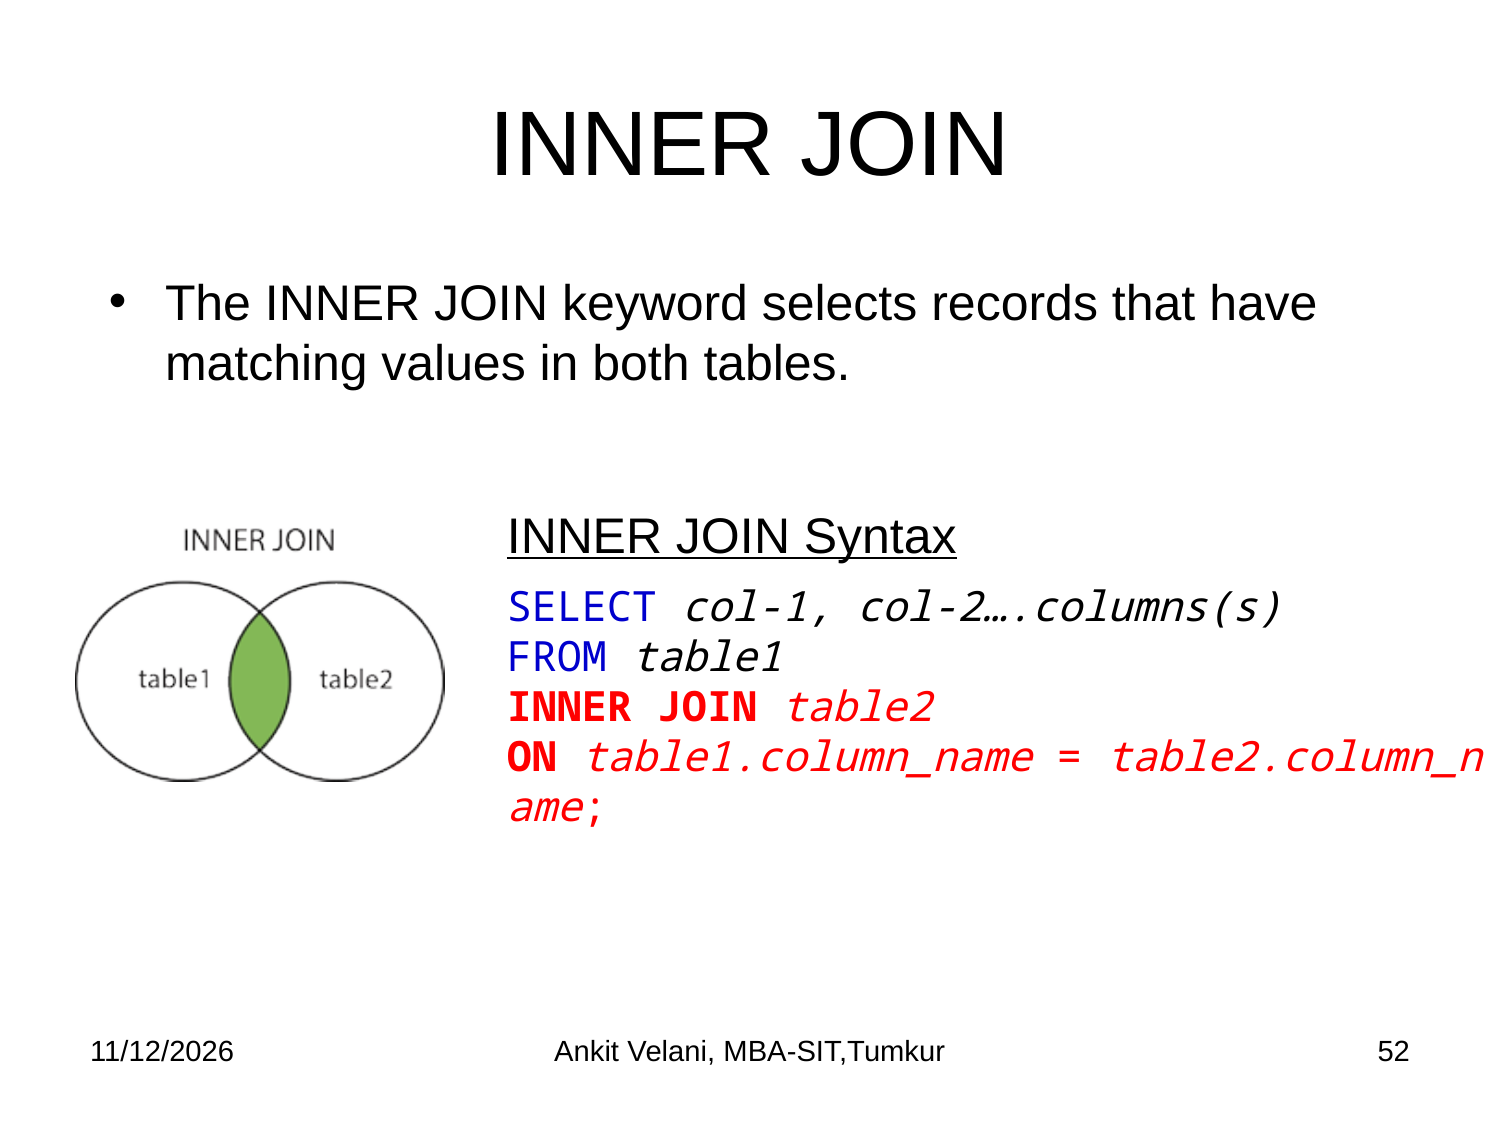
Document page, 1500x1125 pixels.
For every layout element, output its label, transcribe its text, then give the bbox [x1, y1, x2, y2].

list The INNER JOIN keyword selects records that have matching values in both tables. [75, 262, 1425, 1005]
picture [74, 514, 445, 783]
footer Ankit Velani, MBA-SIT,Tumkur [512, 1024, 988, 1103]
slide_number 52 [1074, 1024, 1425, 1103]
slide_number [75, 1024, 425, 1103]
title INNER JOIN [75, 45, 1425, 233]
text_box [491, 496, 1500, 840]
